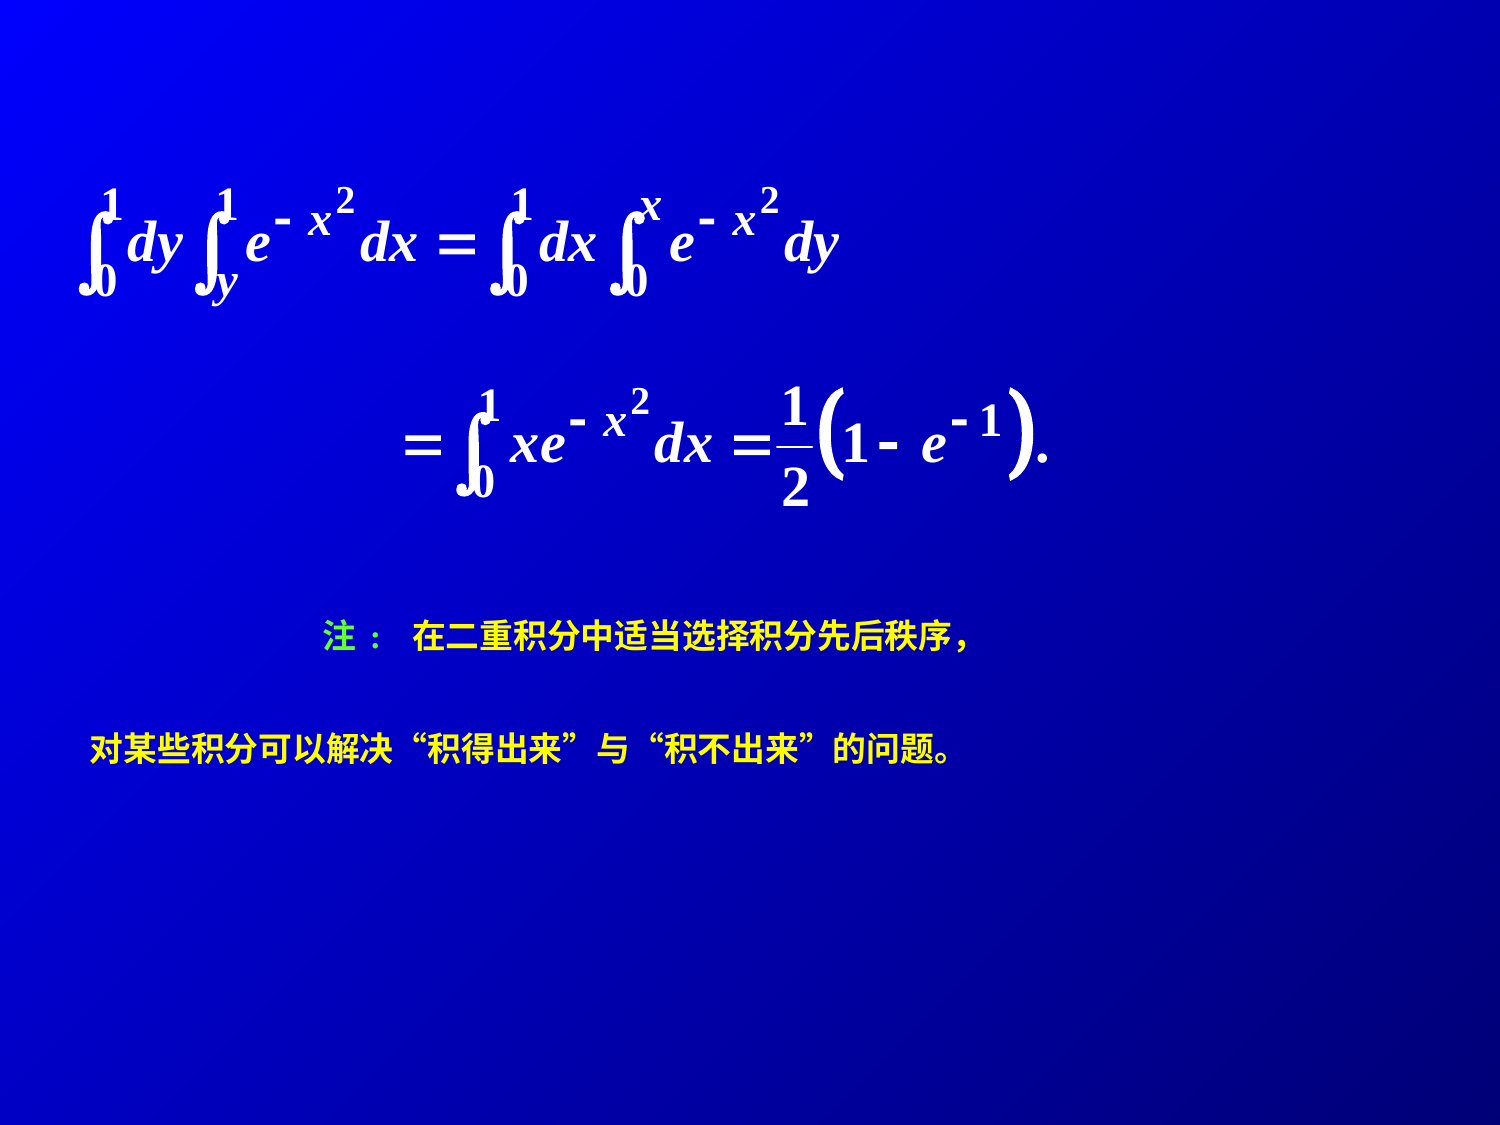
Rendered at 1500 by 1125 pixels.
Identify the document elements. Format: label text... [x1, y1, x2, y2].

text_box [66, 176, 844, 388]
text_box 注: 在二重积分中适当选择积分先后秩序， [307, 600, 1001, 686]
text_box 对某些积分可以解决“积得出来”与“积不出来”的问题。 [75, 712, 1475, 798]
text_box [396, 374, 1052, 513]
